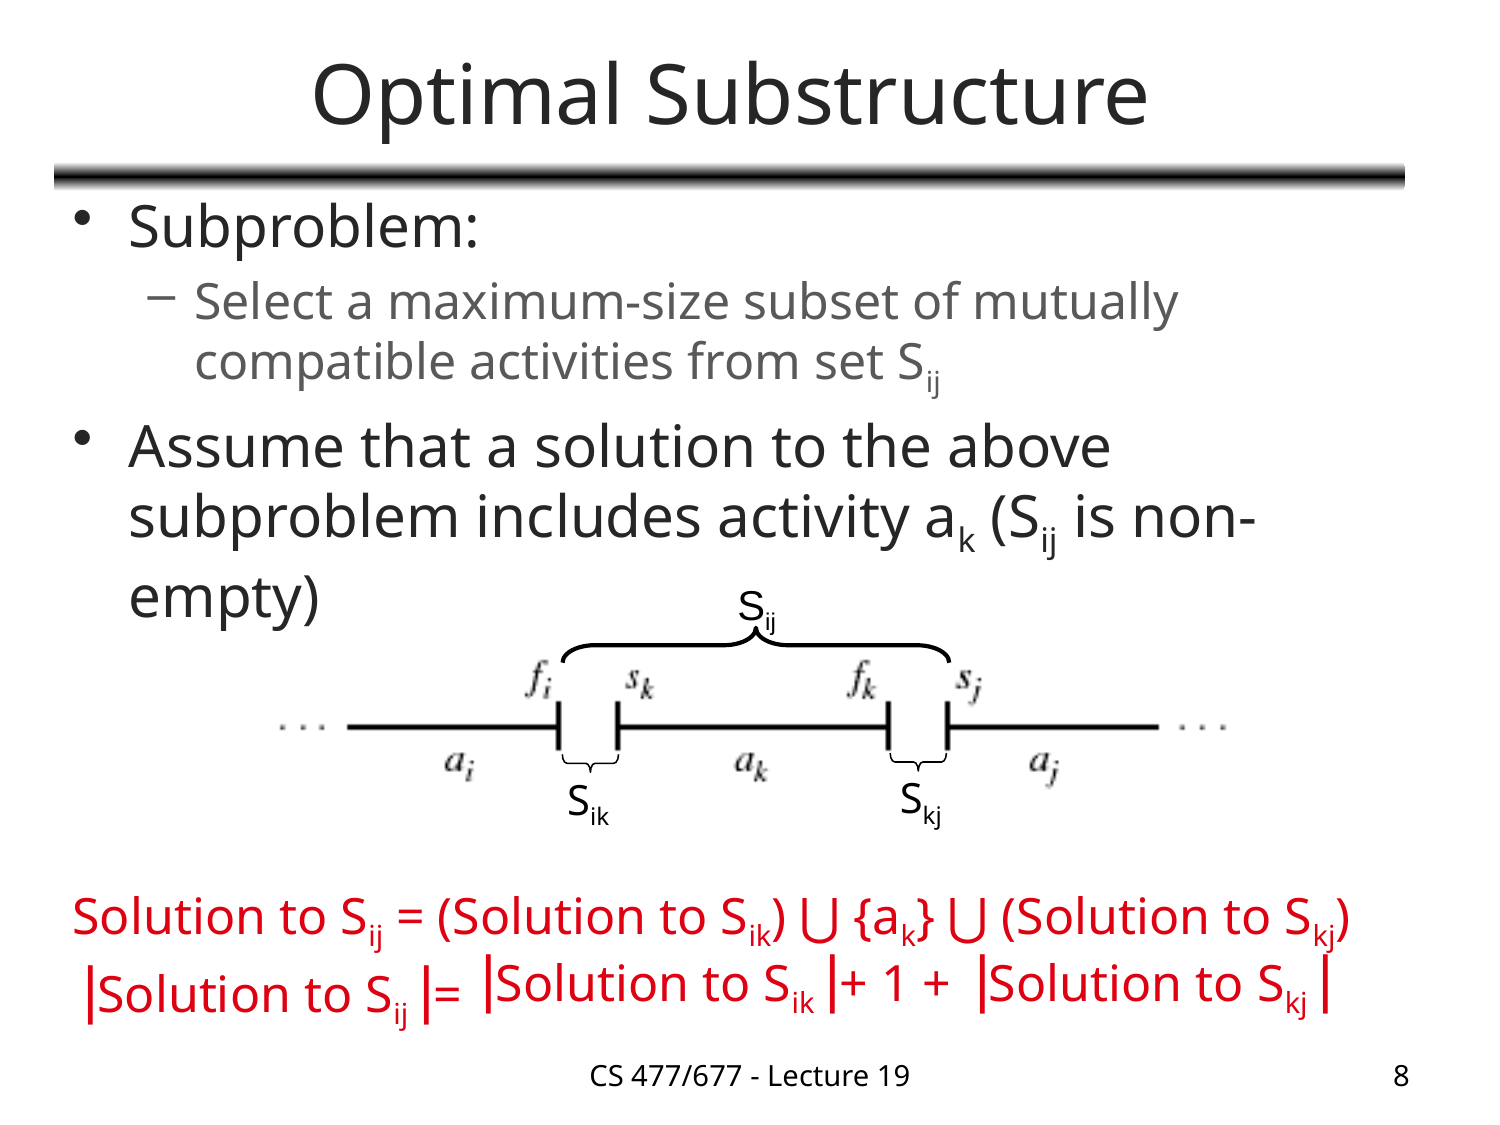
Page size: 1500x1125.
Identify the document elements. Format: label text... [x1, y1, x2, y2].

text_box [547, 752, 964, 832]
footer CS 477/677 - Lecture 19 [512, 1070, 988, 1103]
list Subproblem: Select a maximum-size subset of mutually compatible activities from set Sij Assume that a solution to the above subproblem includes activity ak (Sij is non-empty) Solution to Sij = (Solution to Sik) ⋃ {ak} ⋃ (Solution to Skj) ⎥Solution to Sij⎥= [57, 181, 1408, 1070]
text_box ⎥Solution to Sik⎥+ 1 + ⎥Solution to Skj⎥ [456, 943, 1348, 1027]
slide_number 8 [1074, 1049, 1426, 1103]
title Optimal Substructure [55, 16, 1407, 166]
picture [227, 635, 1309, 809]
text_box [562, 571, 950, 663]
